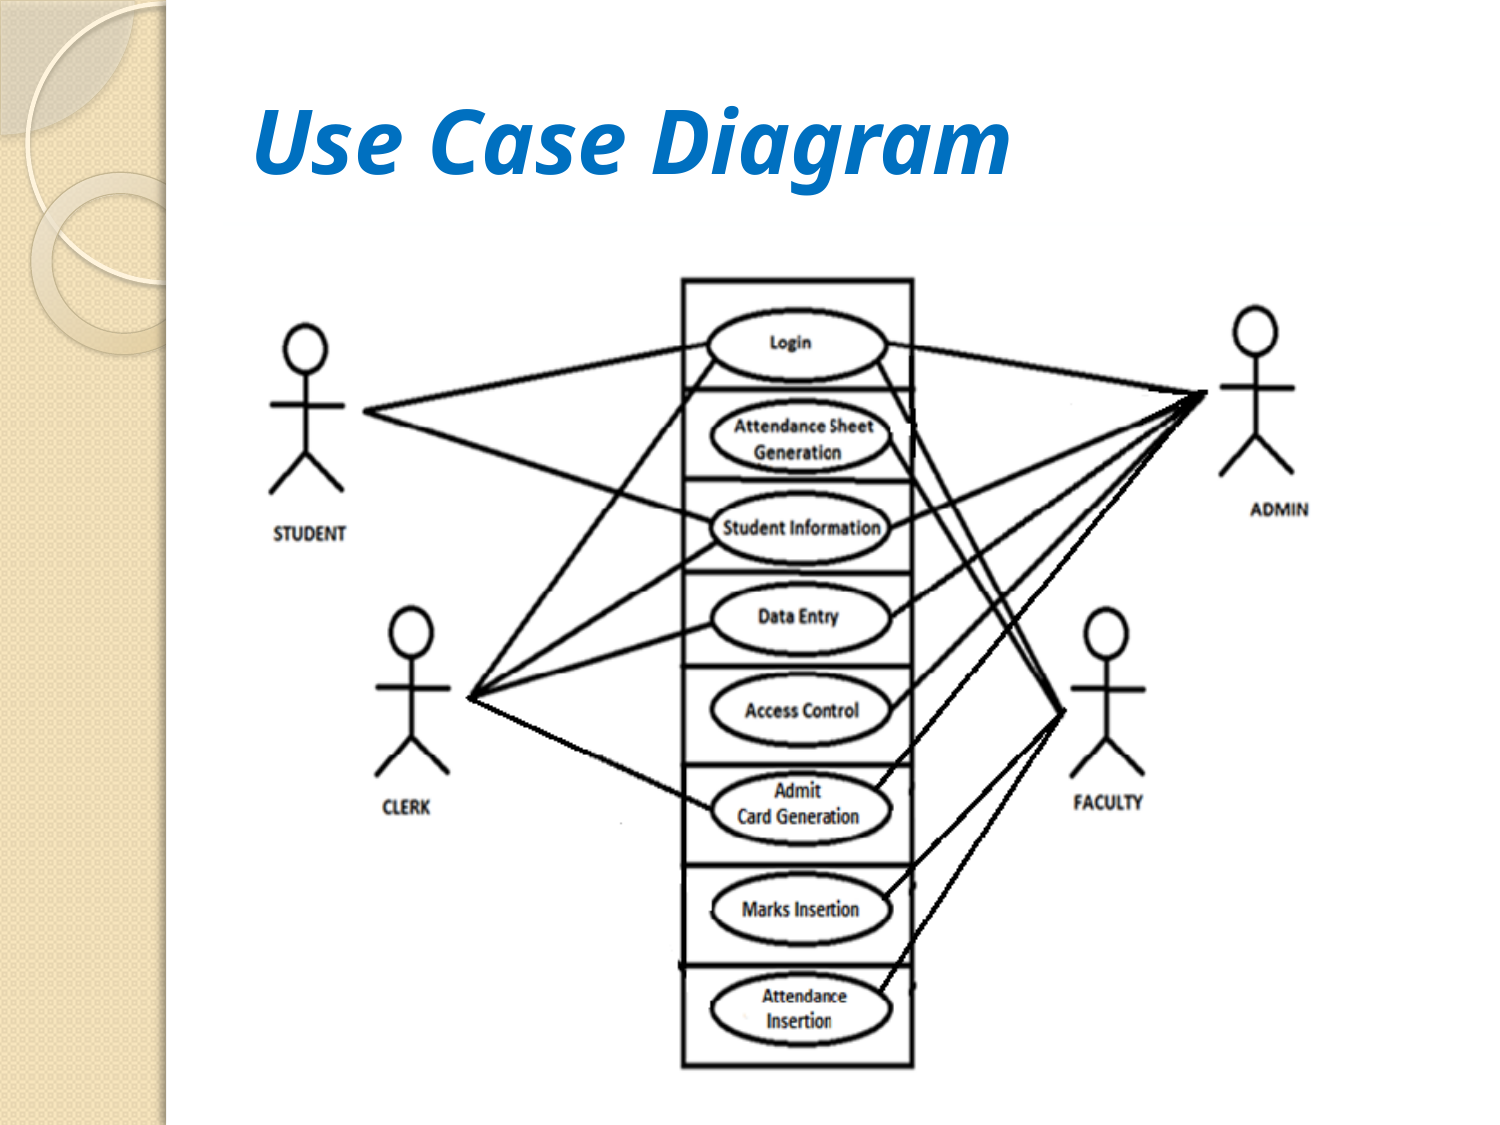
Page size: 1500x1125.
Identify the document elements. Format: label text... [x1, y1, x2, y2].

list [223, 222, 1441, 1125]
title Use Case Diagram [235, 45, 1466, 233]
